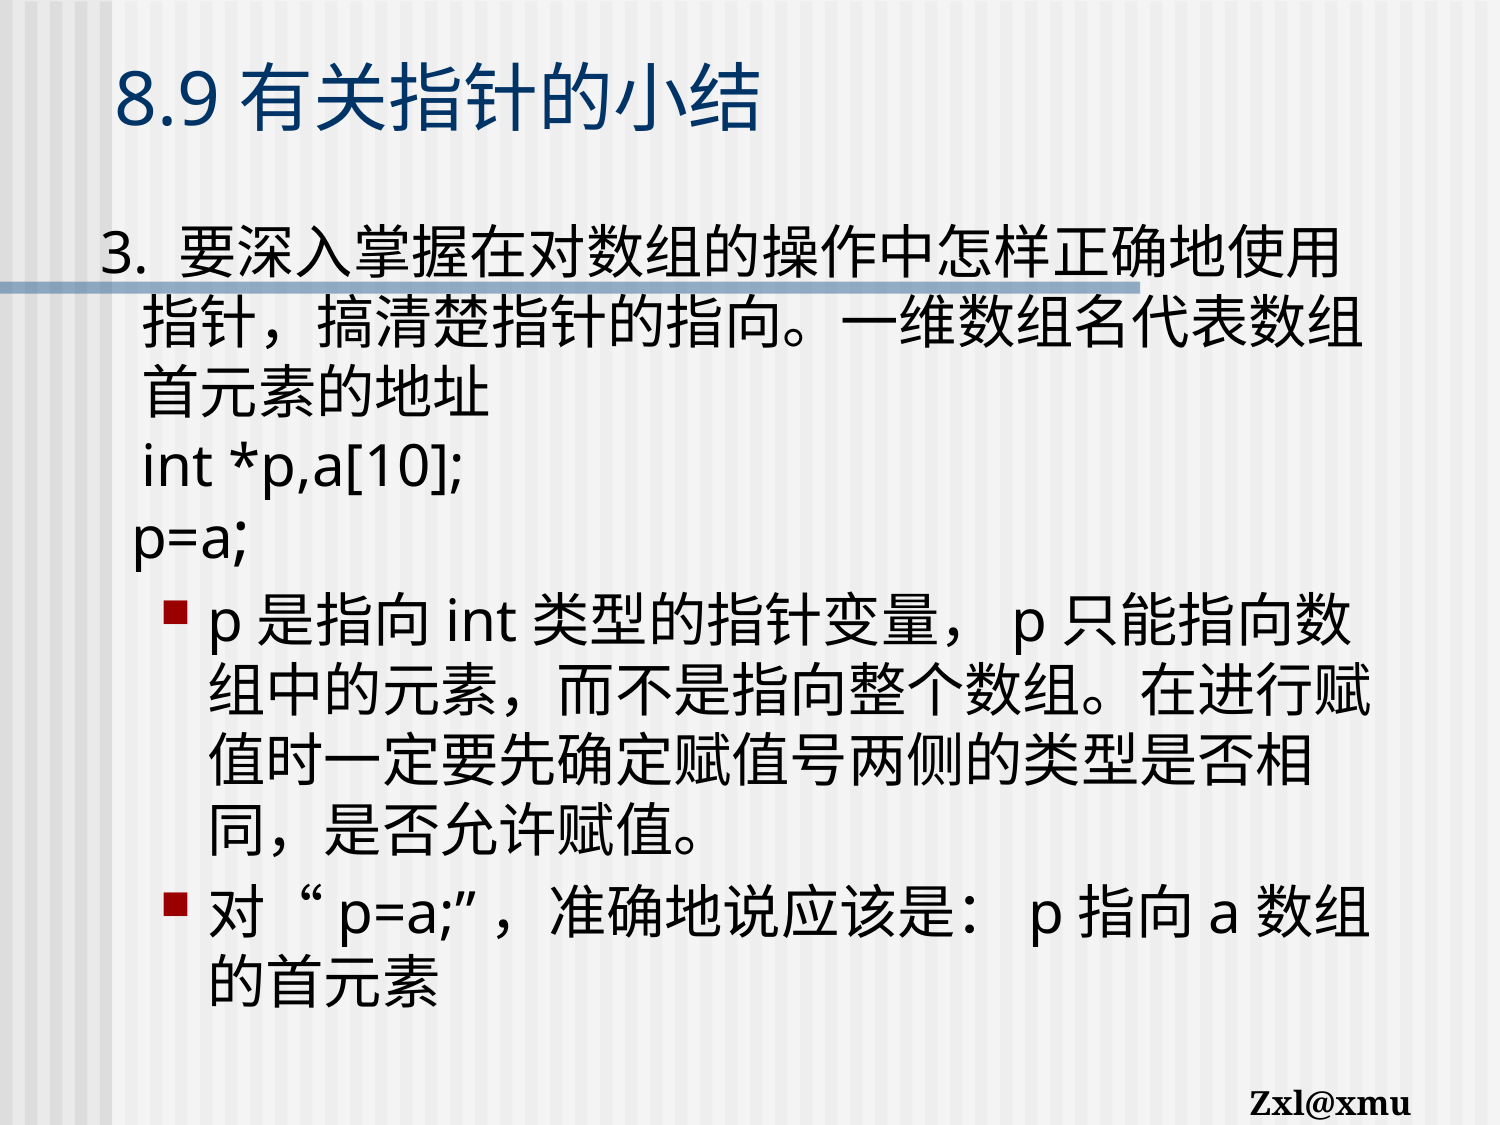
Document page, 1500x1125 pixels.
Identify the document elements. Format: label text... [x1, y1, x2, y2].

title 8.9有关指针的小结 [100, 42, 1500, 149]
list 3. 要深入掌握在对数组的操作中怎样正确地使用指针，搞清楚指针的指向。一维数组名代表数组首元素的地址 int *p,a[10]; p=a; p是指向int类型的指针变量，p只能指向数组中的元素，而不是指向整个数组。在进行赋值时一定要先确定赋值号两侧的类型是否相同，是否允许赋值。 对“p=a;”，准确地说应该是：p指向a数组的首元素 [70, 208, 1395, 841]
